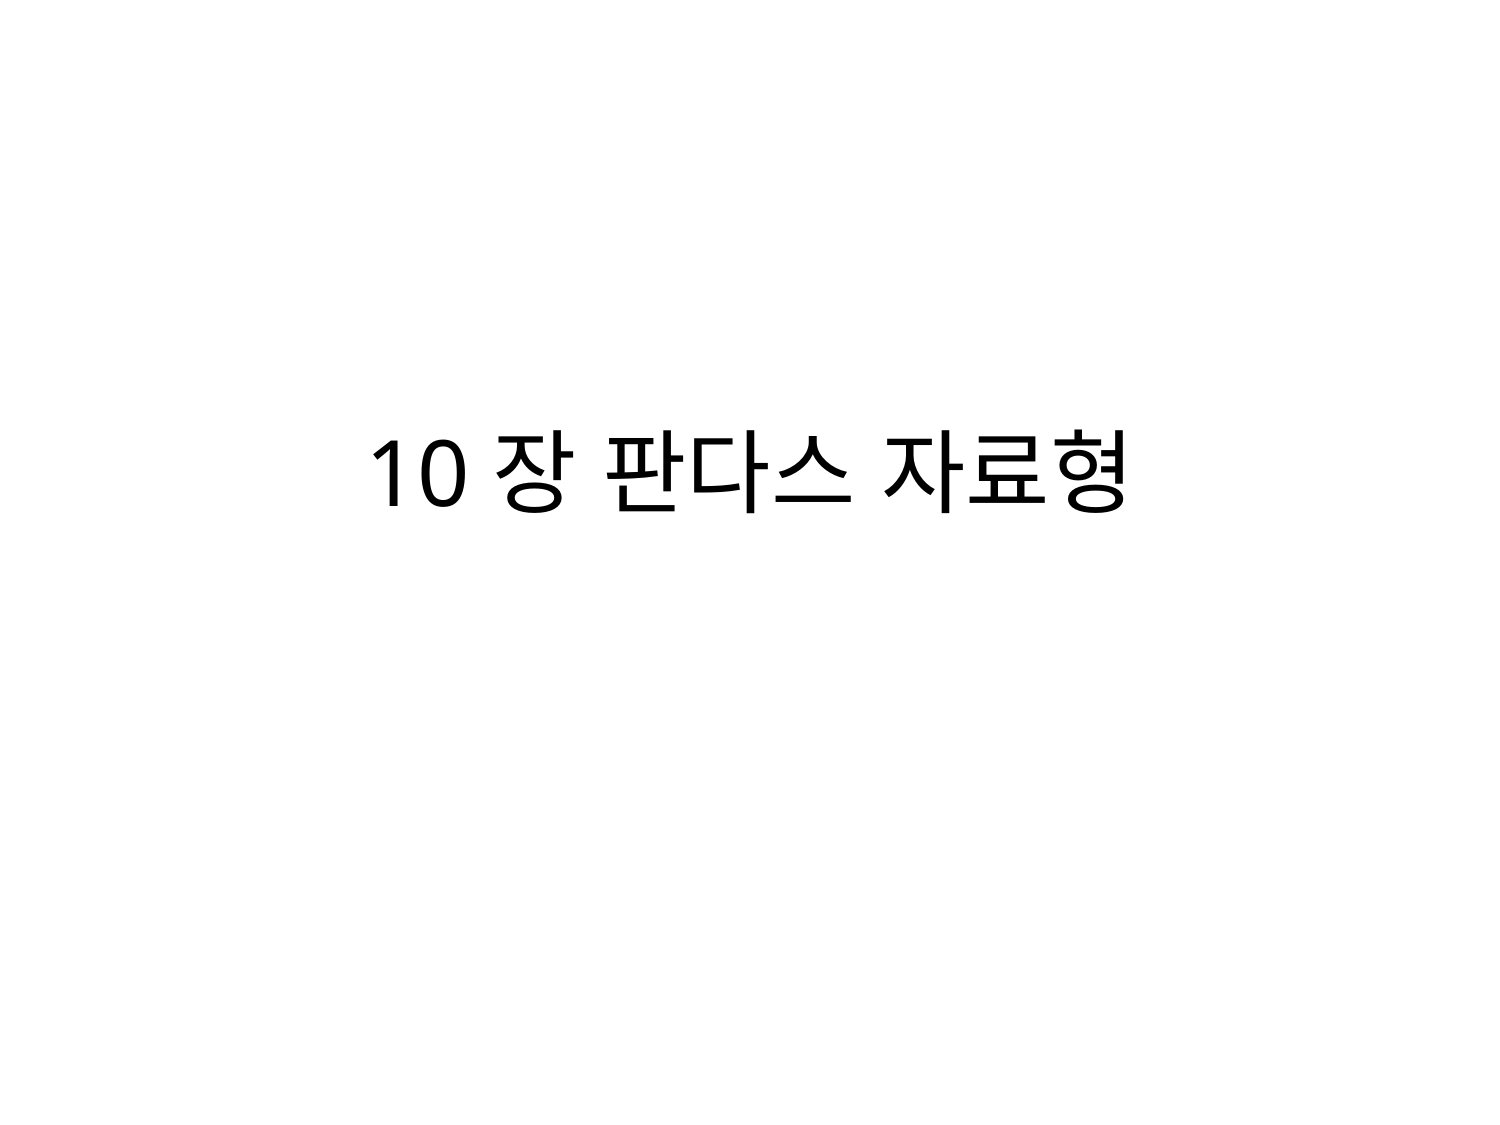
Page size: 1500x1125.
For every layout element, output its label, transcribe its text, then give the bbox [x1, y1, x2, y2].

title 10장 판다스 자료형 [112, 349, 1388, 591]
